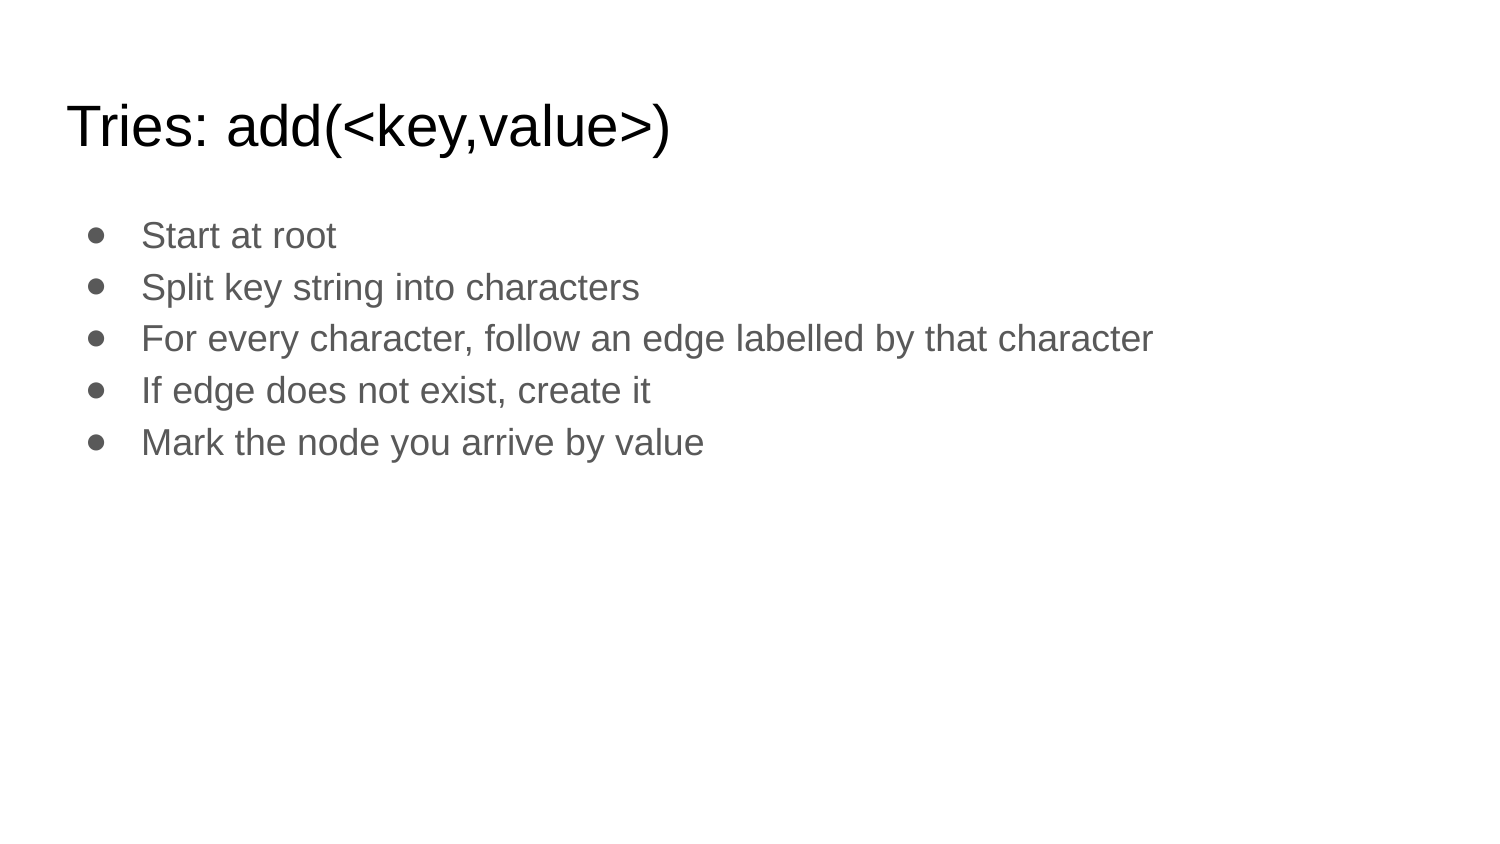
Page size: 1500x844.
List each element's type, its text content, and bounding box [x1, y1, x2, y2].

title Tries: add(<key,value>) [51, 72, 1449, 167]
list Start at root Split key string into characters For every character, follow an edge labelled by that character If edge does not exist, create it Mark the node you arrive by value [51, 189, 1449, 750]
